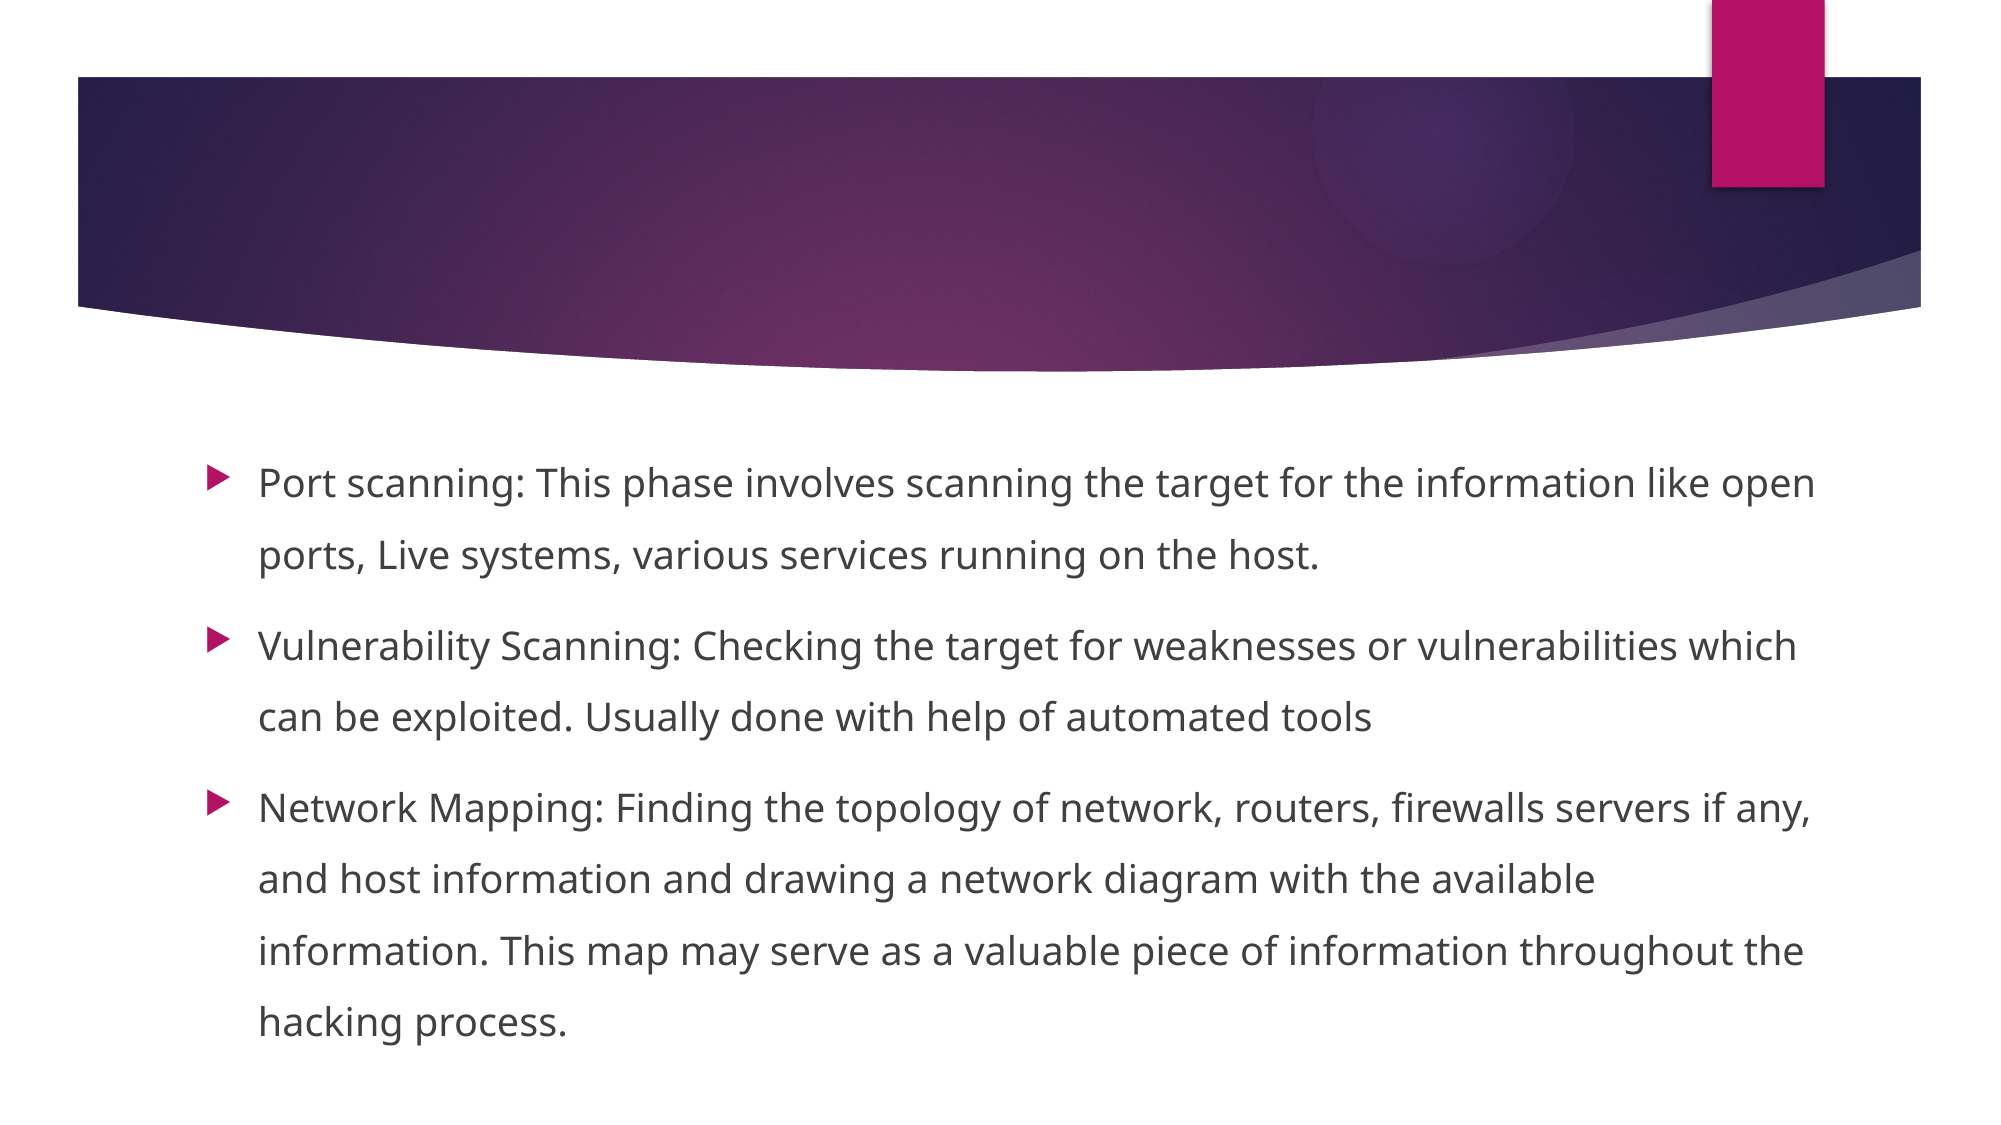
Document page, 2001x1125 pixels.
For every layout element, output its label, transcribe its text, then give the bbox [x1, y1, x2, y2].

list Port scanning: This phase involves scanning the target for the information like open ports, Live systems, various services running on the host. Vulnerability Scanning: Checking the target for weaknesses or vulnerabilities which can be exploited. Usually done with help of automated tools Network Mapping: Finding the topology of network, routers, firewalls servers if any, and host information and drawing a network diagram with the available information. This map may serve as a valuable piece of information throughout the hacking process. [189, 427, 1849, 1056]
